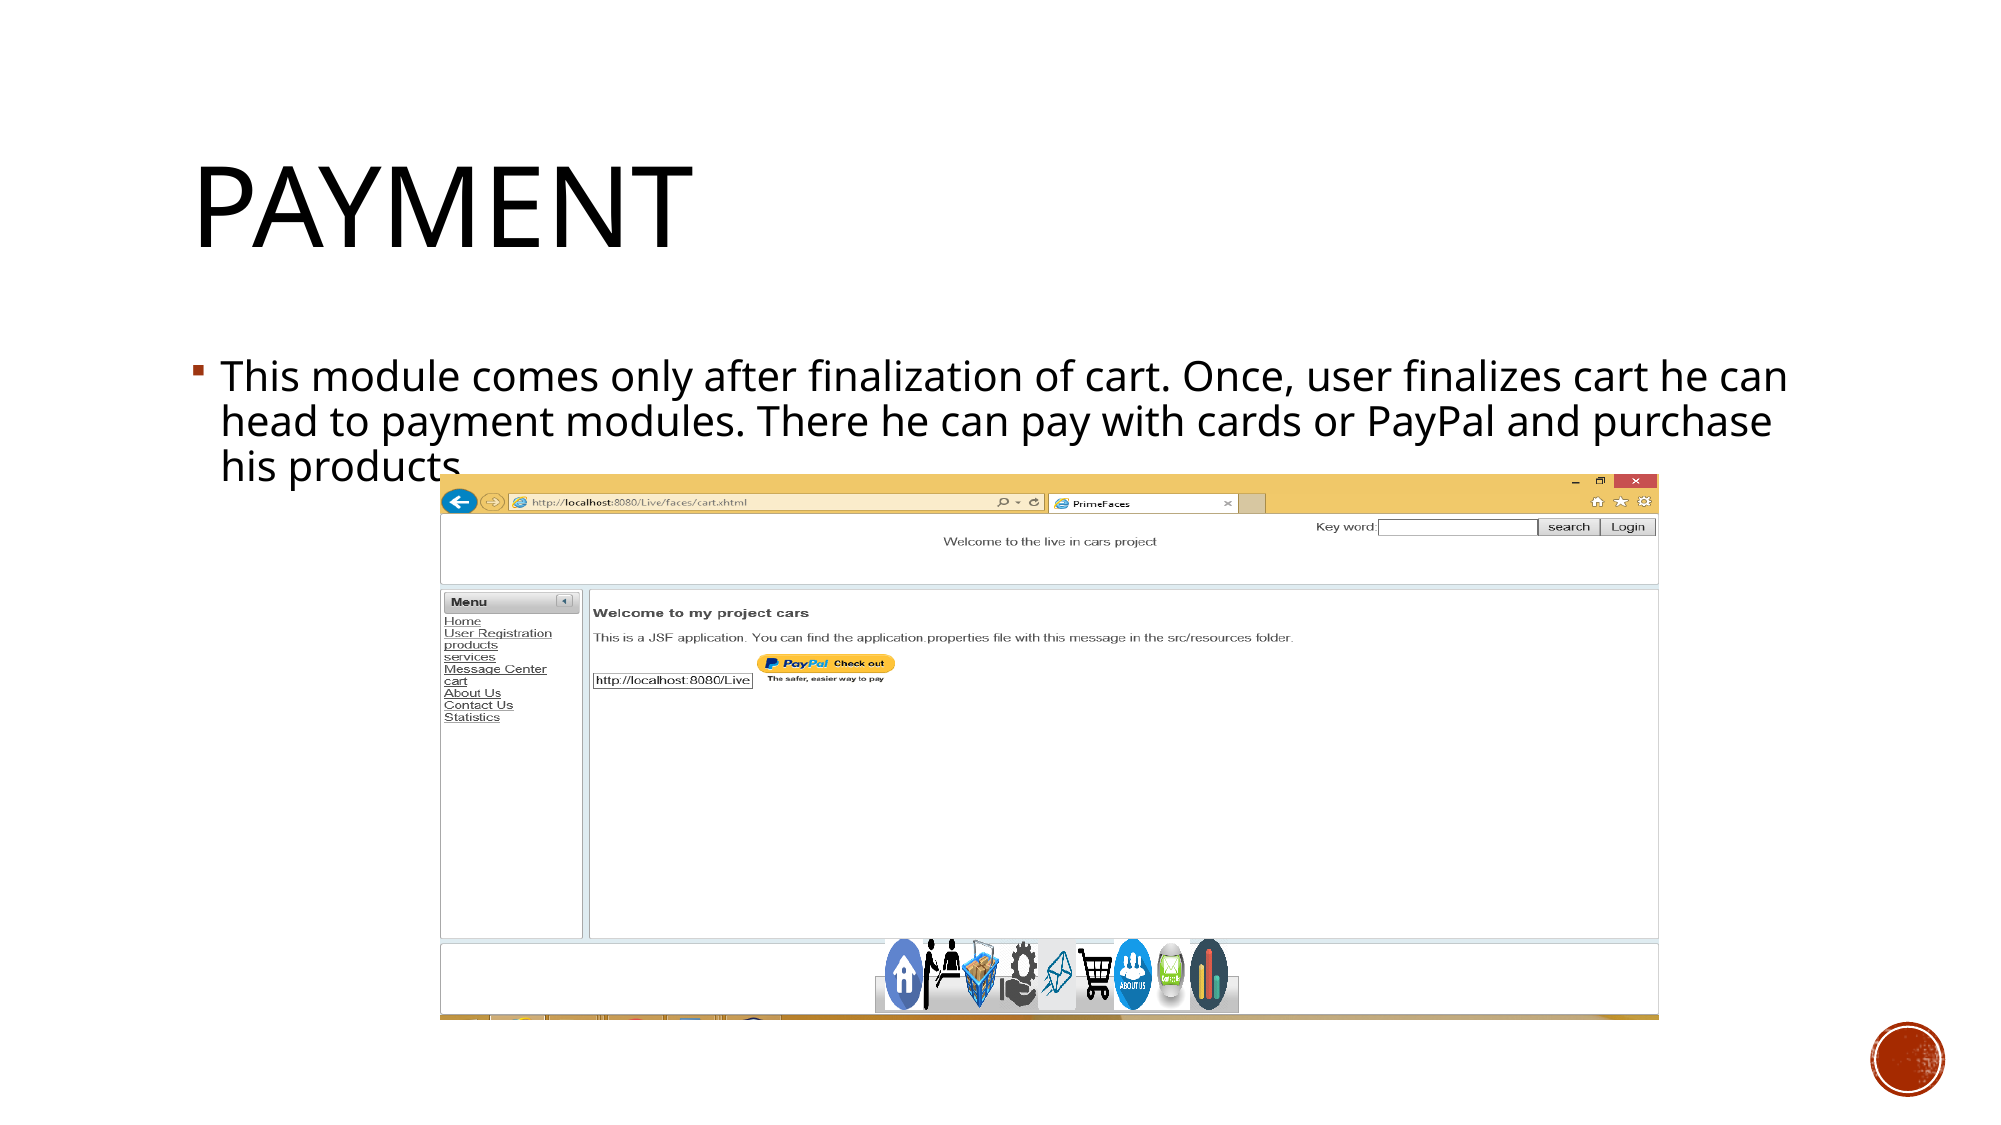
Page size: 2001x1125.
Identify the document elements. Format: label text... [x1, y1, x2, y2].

title payment [175, 79, 1826, 344]
list This module comes only after finalization of cart. Once, user finalizes cart he can head to payment modules. There he can pay with cards or PayPal and purchase his products. [175, 348, 1826, 1013]
picture [440, 475, 1659, 1019]
